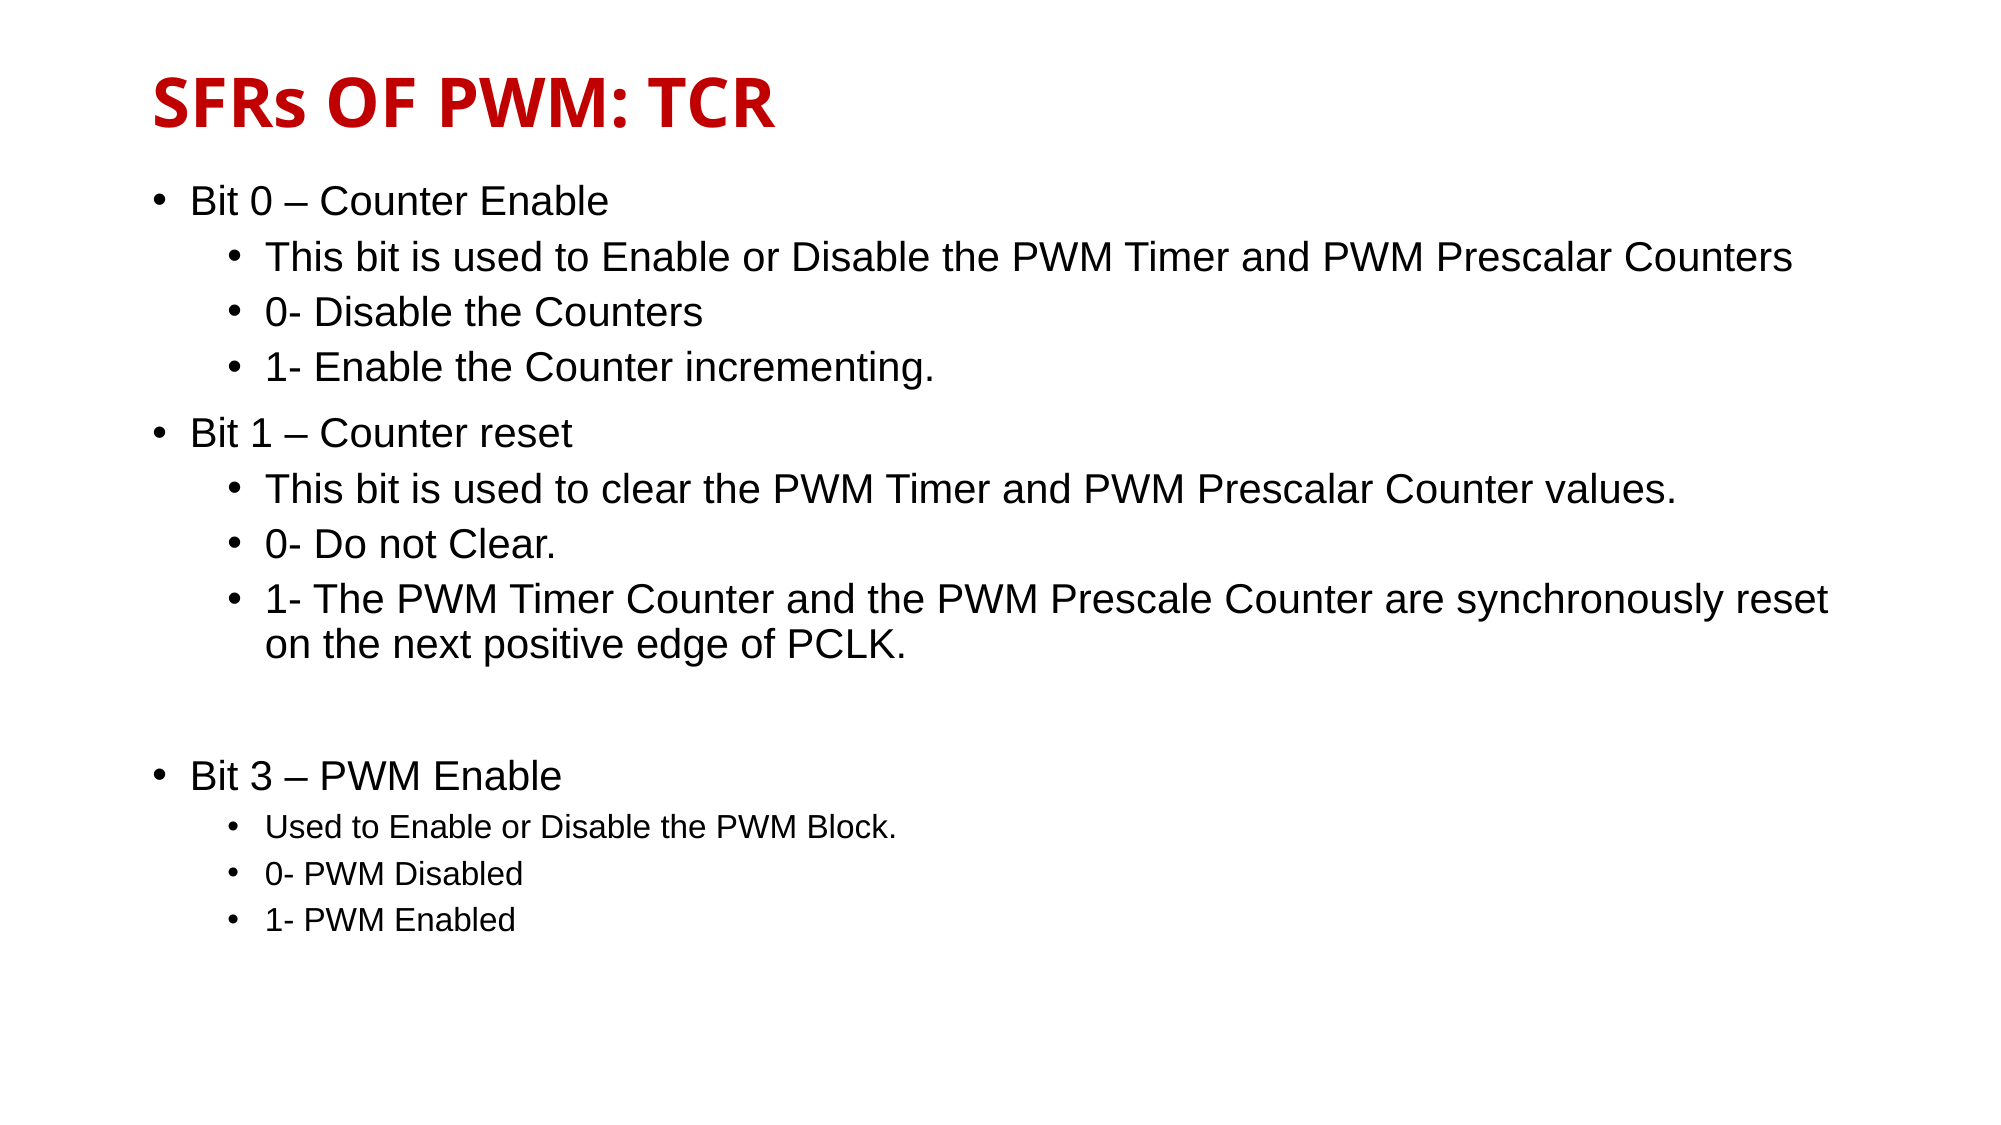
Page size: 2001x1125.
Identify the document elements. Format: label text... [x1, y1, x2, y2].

list Bit 0 – Counter Enable This bit is used to Enable or Disable the PWM Timer and PWM Prescalar Counters 0- Disable the Counters 1- Enable the Counter incrementing. Bit 1 – Counter reset This bit is used to clear the PWM Timer and PWM Prescalar Counter values. 0- Do not Clear. 1- The PWM Timer Counter and the PWM Prescale Counter are synchronously reset on the next positive edge of PCLK. Bit 3 – PWM Enable Used to Enable or Disable the PWM Block. 0- PWM Disabled 1- PWM Enabled [137, 172, 1863, 947]
title SFRs OF PWM: TCR [137, 59, 1863, 150]
